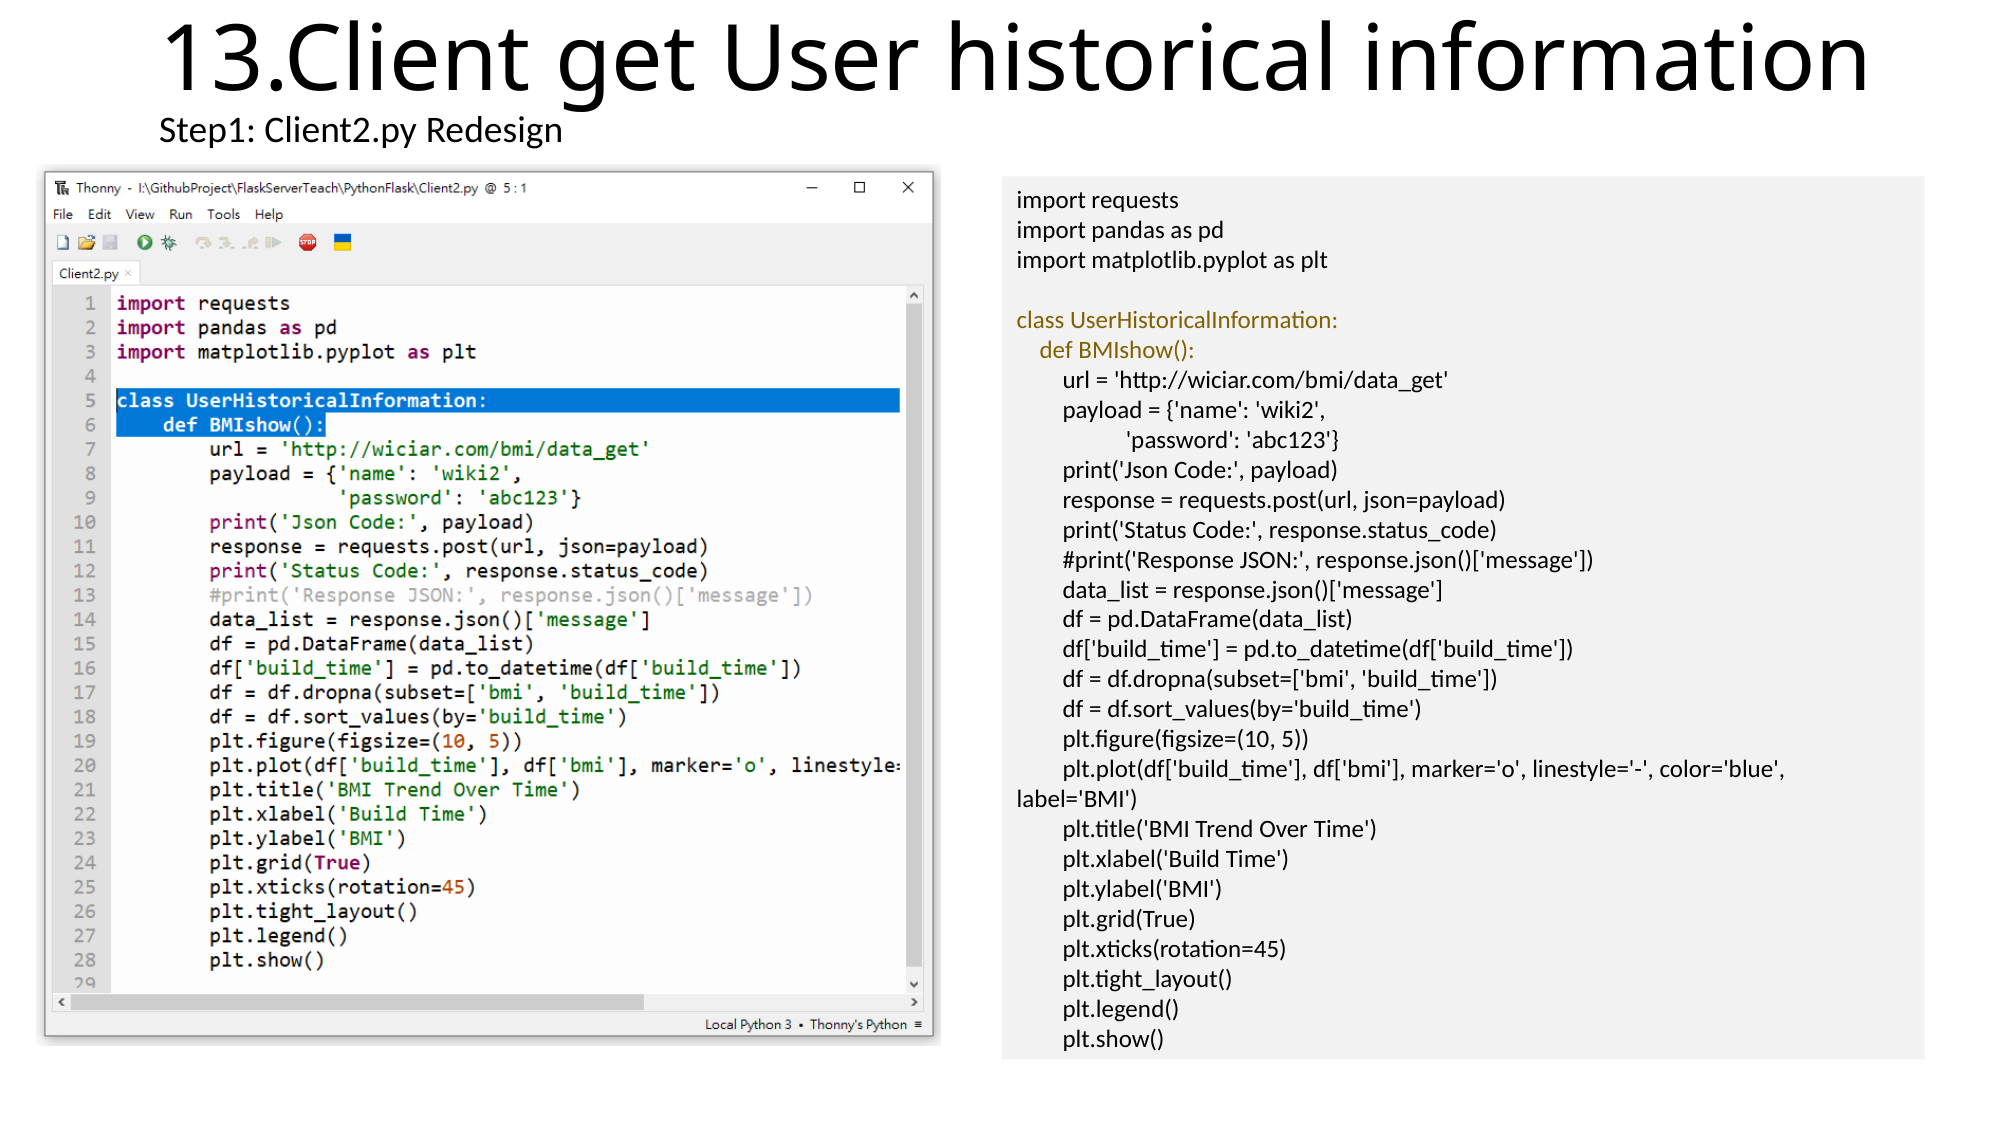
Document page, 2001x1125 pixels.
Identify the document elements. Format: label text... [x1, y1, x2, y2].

text_box Step1: Client2.py Redesign [144, 151, 725, 157]
picture [36, 164, 941, 1046]
text_box 13.Client get User historical information [144, 0, 1974, 151]
text_box import requests import pandas as pd import matplotlib.pyplot as plt class UserHistoricalInformation: def BMIshow(): url = 'http://wiciar.com/bmi/data_get' payload = {'name': 'wiki2', 'password': 'abc123'} print('Json Code:', payload) response = requests.post(url, json=payload) print('Status Code:', response.status_code) #print('Response JSON:', response.json()['message']) data_list = response.json()['message'] df = pd.DataFrame(data_list) df['build_time'] = pd.to_datetime(df['build_time']) df = df.dropna(subset=['bmi', 'build_time']) df = df.sort_values(by='build_time') plt.figure(figsize=(10, 5)) plt.plot(df['build_time'], df['bmi'], marker='o', linestyle='-', color='blue', label='BMI') plt.title('BMI Trend Over Time') plt.xlabel('Build Time') plt.ylabel('BMI') plt.grid(True) plt.xticks(rotation=45) plt.tight_layout() plt.legend() plt.show() [1001, 176, 1925, 1060]
